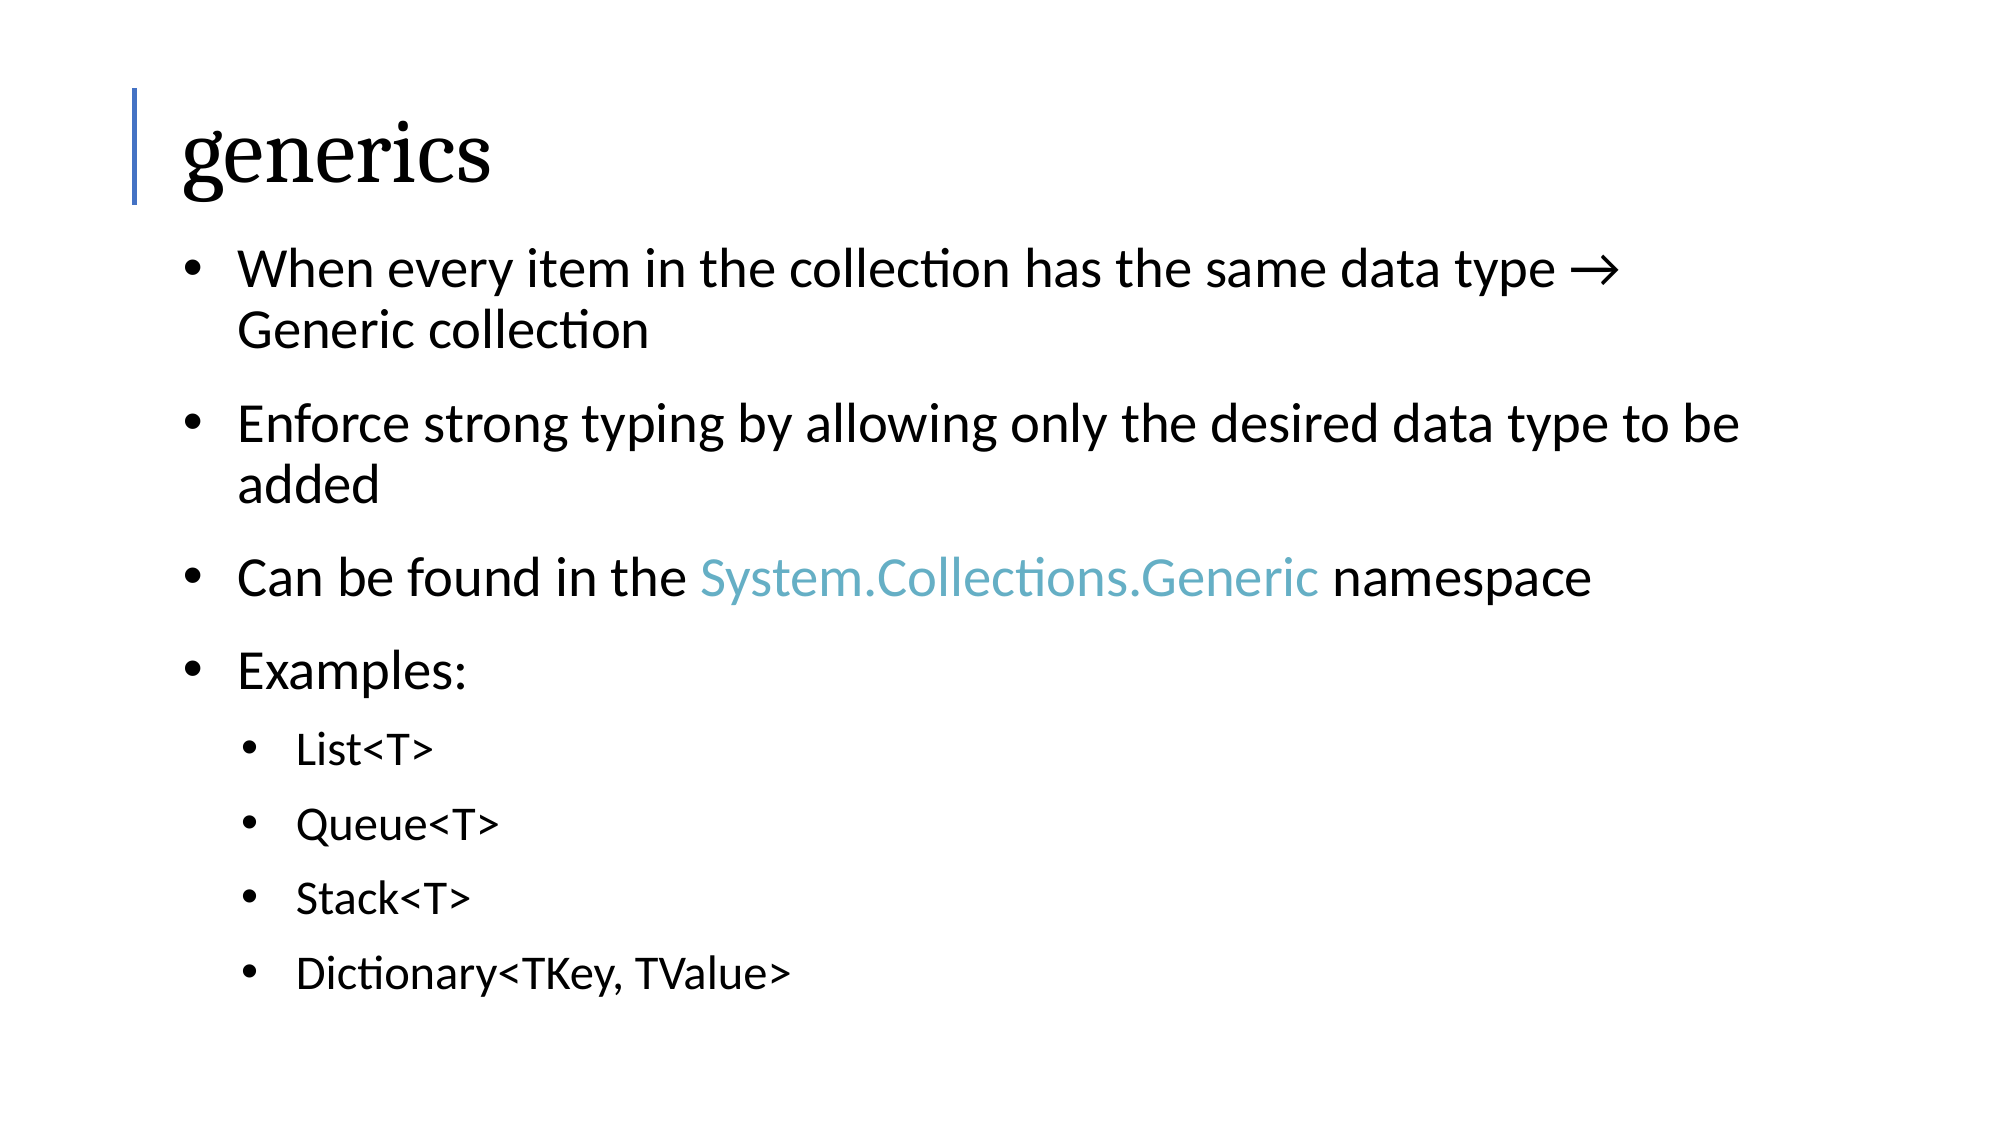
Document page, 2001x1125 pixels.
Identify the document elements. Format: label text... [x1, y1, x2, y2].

list When every item in the collection has the same data type → Generic collection Enforce strong typing by allowing only the desired data type to be added Can be found in the System.Collections.Generic namespace Examples: List<T> Queue<T> Stack<T> Dictionary<TKey, TValue> [168, 231, 1763, 1013]
title generics [168, 73, 1763, 231]
